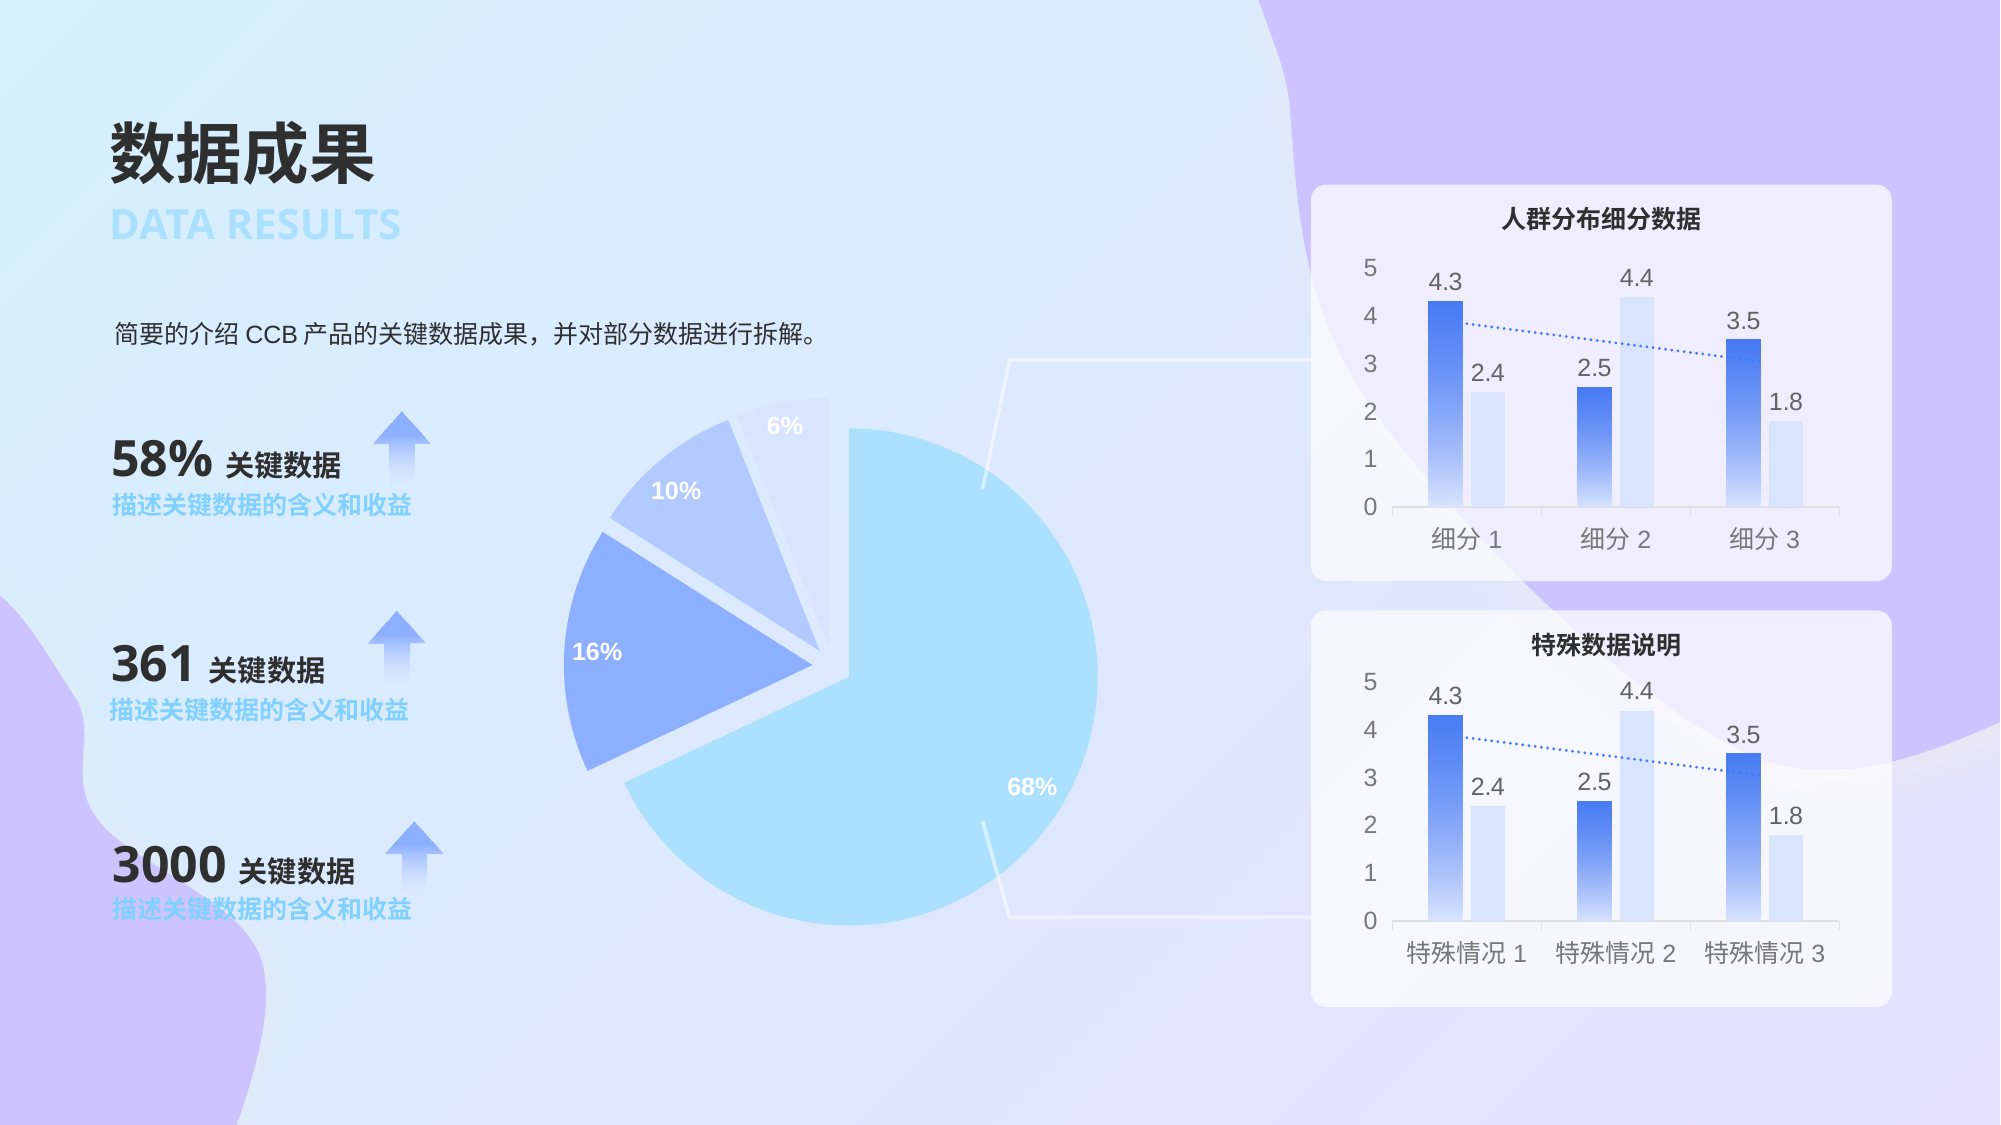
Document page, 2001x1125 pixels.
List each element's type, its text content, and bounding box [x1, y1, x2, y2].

text_box DATA RESULTS [94, 200, 471, 256]
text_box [96, 821, 344, 933]
title 数据成果 [94, 104, 1876, 201]
text_box 简要的介绍CCB产品的关键数据成果，并对部分数据进行拆解。 [99, 296, 1310, 356]
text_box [1310, 184, 1892, 582]
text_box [1310, 610, 1892, 1007]
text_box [96, 411, 344, 528]
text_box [93, 611, 344, 733]
chart [344, 297, 1311, 947]
